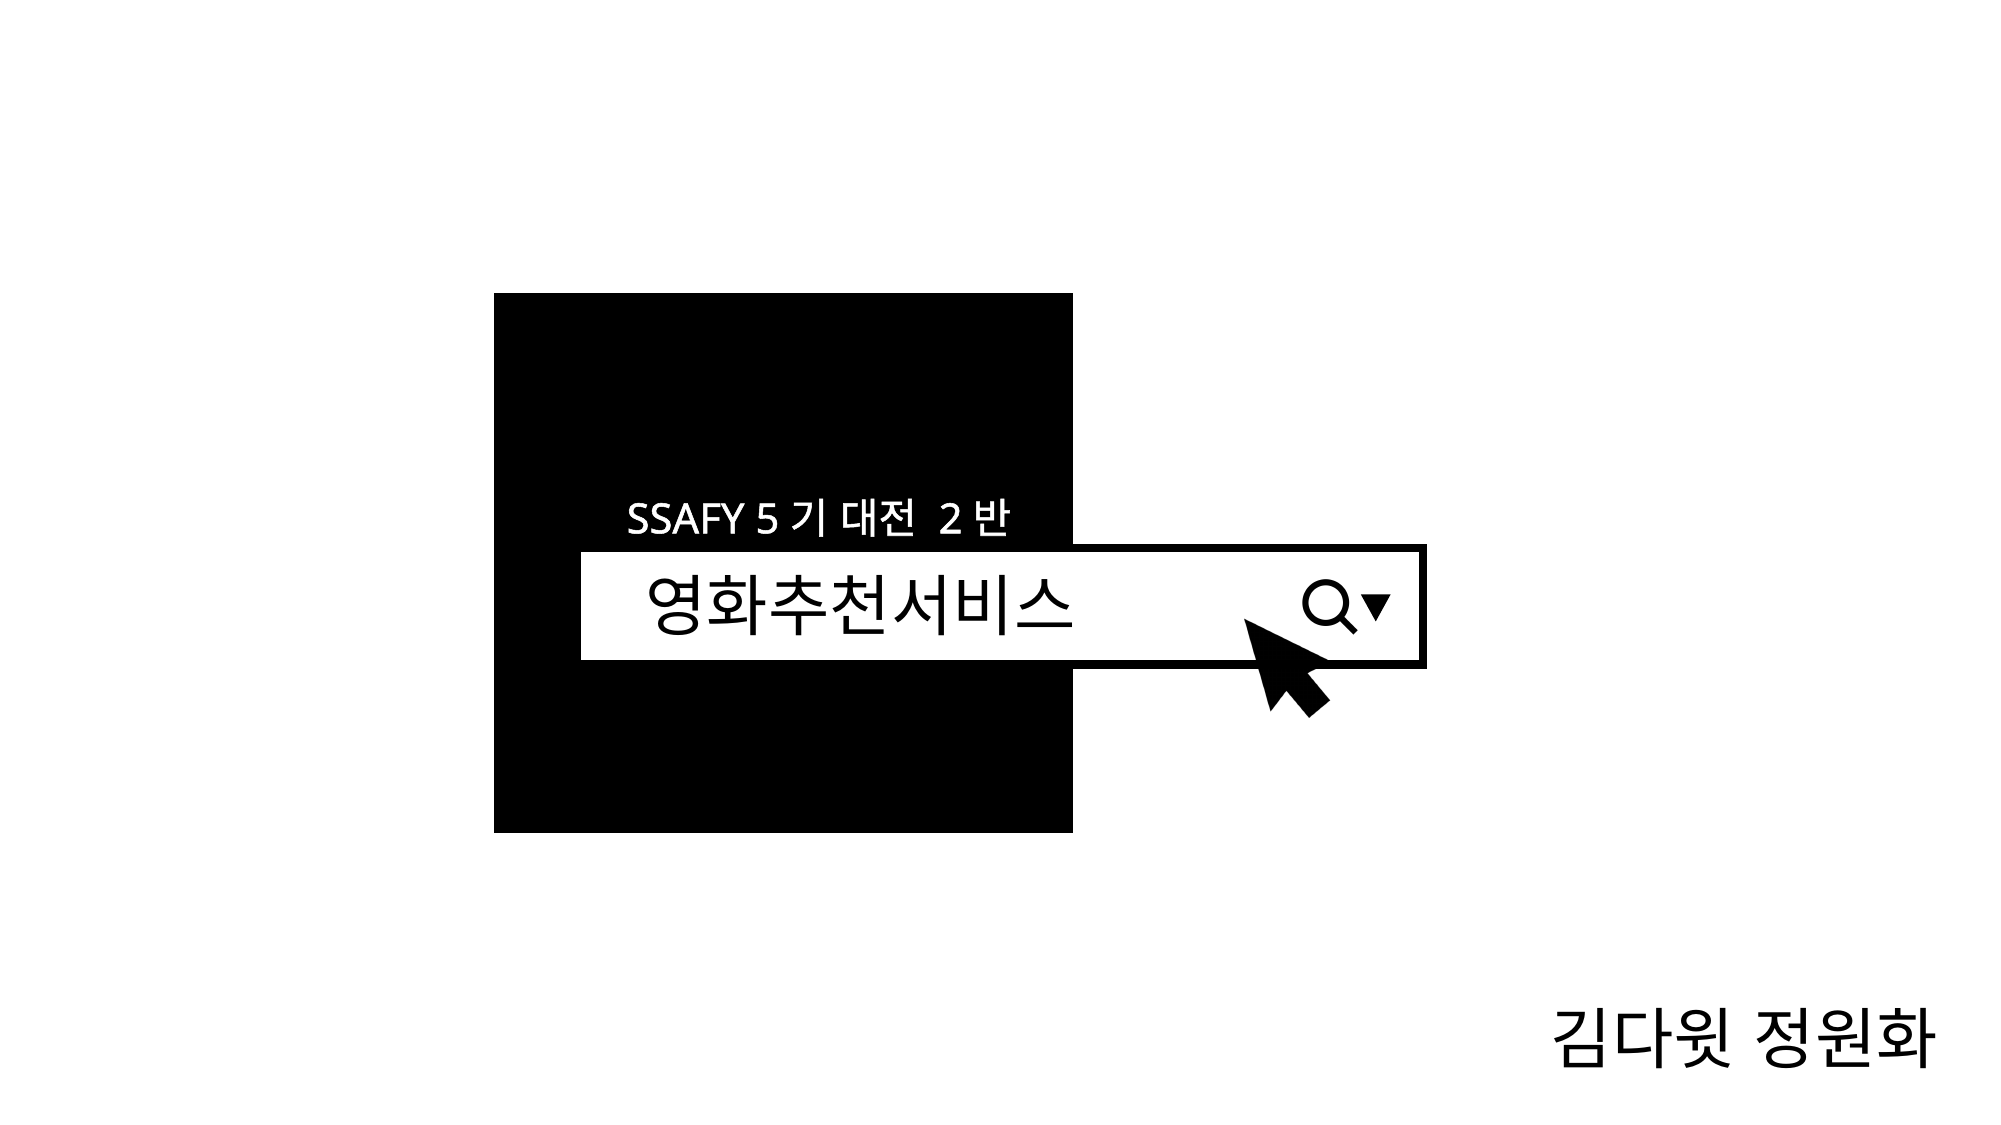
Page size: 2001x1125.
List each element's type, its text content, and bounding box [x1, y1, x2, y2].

text_box SSAFY 5기 대전 2반 [611, 484, 1027, 549]
text_box [494, 293, 1073, 833]
picture [1163, 550, 1414, 743]
text_box [576, 547, 1424, 666]
text_box 영화추천서비스 [630, 555, 1091, 651]
text_box 김다윗 정원화 [1535, 989, 1954, 1085]
